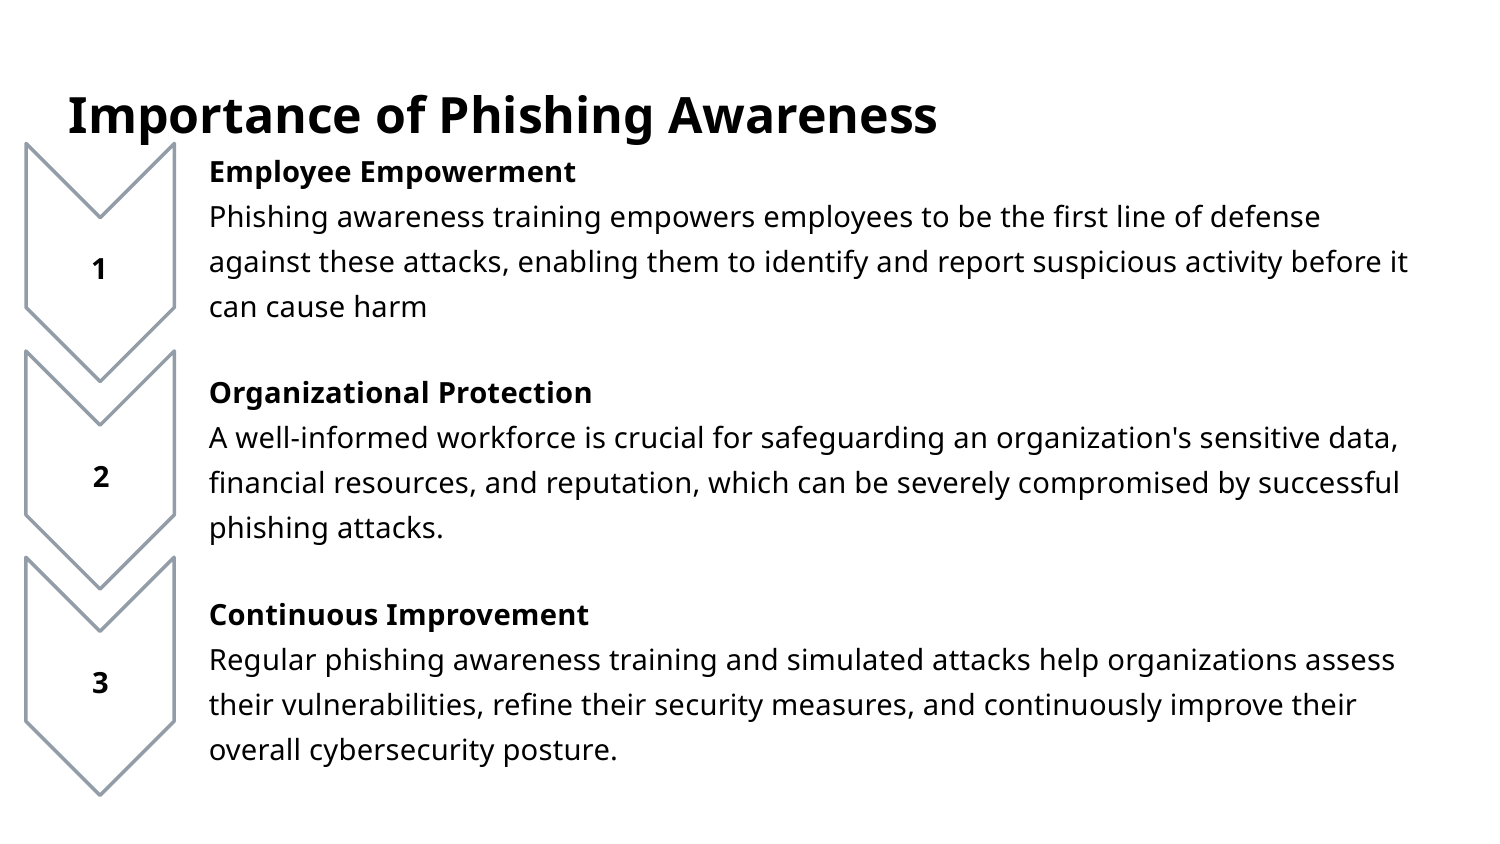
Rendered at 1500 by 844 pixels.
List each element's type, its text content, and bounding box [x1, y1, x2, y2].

text_box 2 [92, 447, 110, 493]
text_box 1 [91, 240, 108, 286]
text_box Employee Empowerment Phishing awareness training empowers employees to be the first line of defense against these attacks, enabling them to identify and report suspicious activity before it can cause harm [208, 143, 1422, 324]
text_box [25, 557, 175, 796]
text_box Organizational Protection A well-informed workforce is crucial for safeguarding an organization's sensitive data, financial resources, and reputation, which can be severely compromised by successful phishing attacks. [208, 364, 1422, 545]
text_box [26, 143, 175, 382]
text_box Continuous Improvement Regular phishing awareness training and simulated attacks help organizations assess their vulnerabilities, refine their security measures, and continuously improve their overall cybersecurity posture. [208, 585, 1422, 766]
text_box 3 [92, 654, 109, 700]
text_box [25, 350, 175, 590]
text_box Importance of Phishing Awareness [68, 78, 940, 144]
